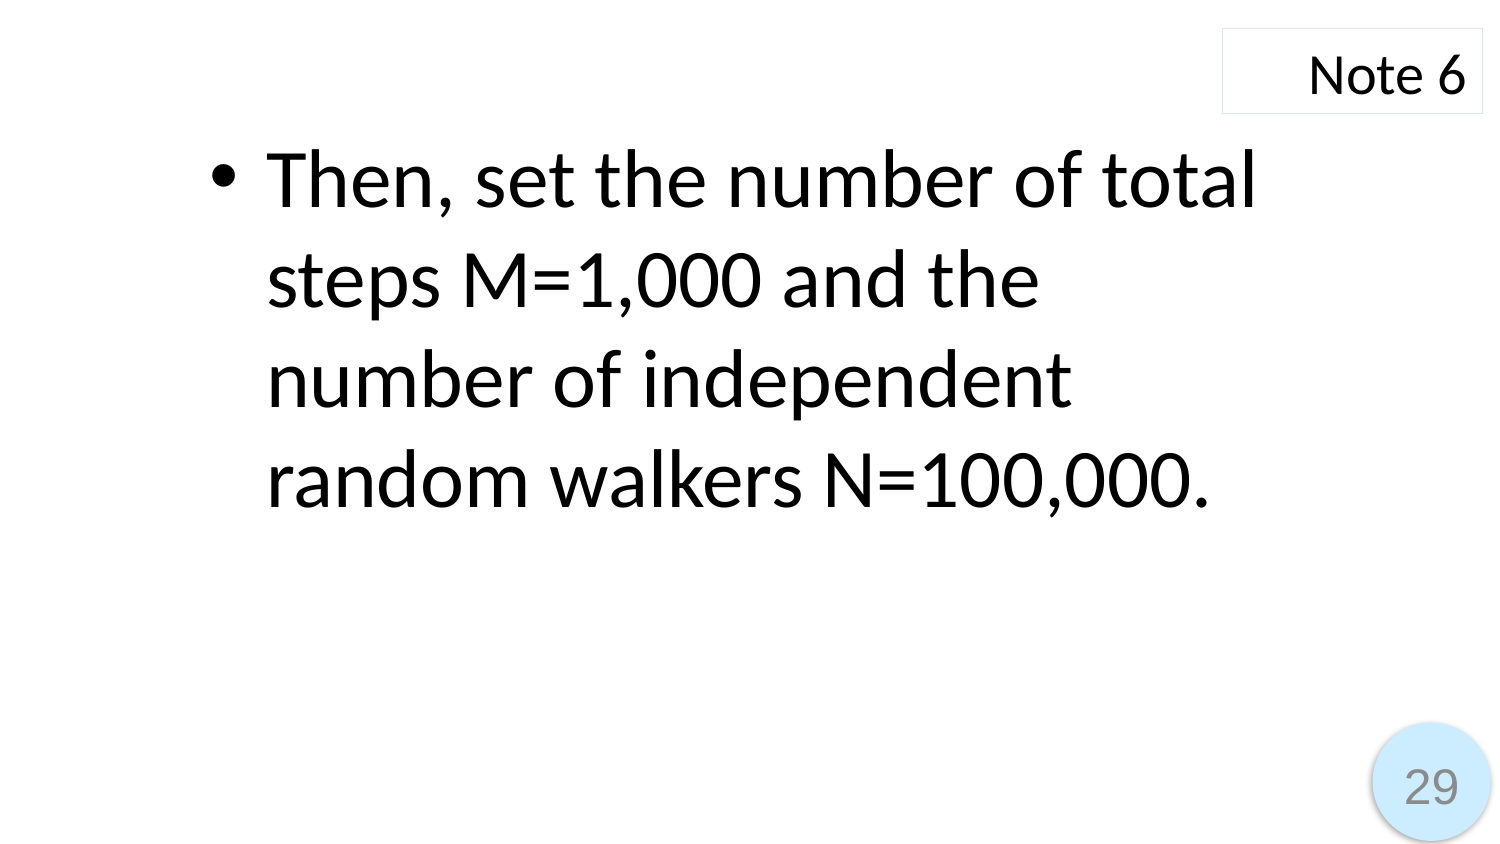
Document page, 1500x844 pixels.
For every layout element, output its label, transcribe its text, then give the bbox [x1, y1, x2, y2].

list Then, set the number of total steps M=1,000 and the number of independent random walkers N=100,000. [194, 117, 1317, 812]
slide_number 29 [1372, 762, 1491, 807]
text_box Note 6 [1222, 28, 1483, 114]
